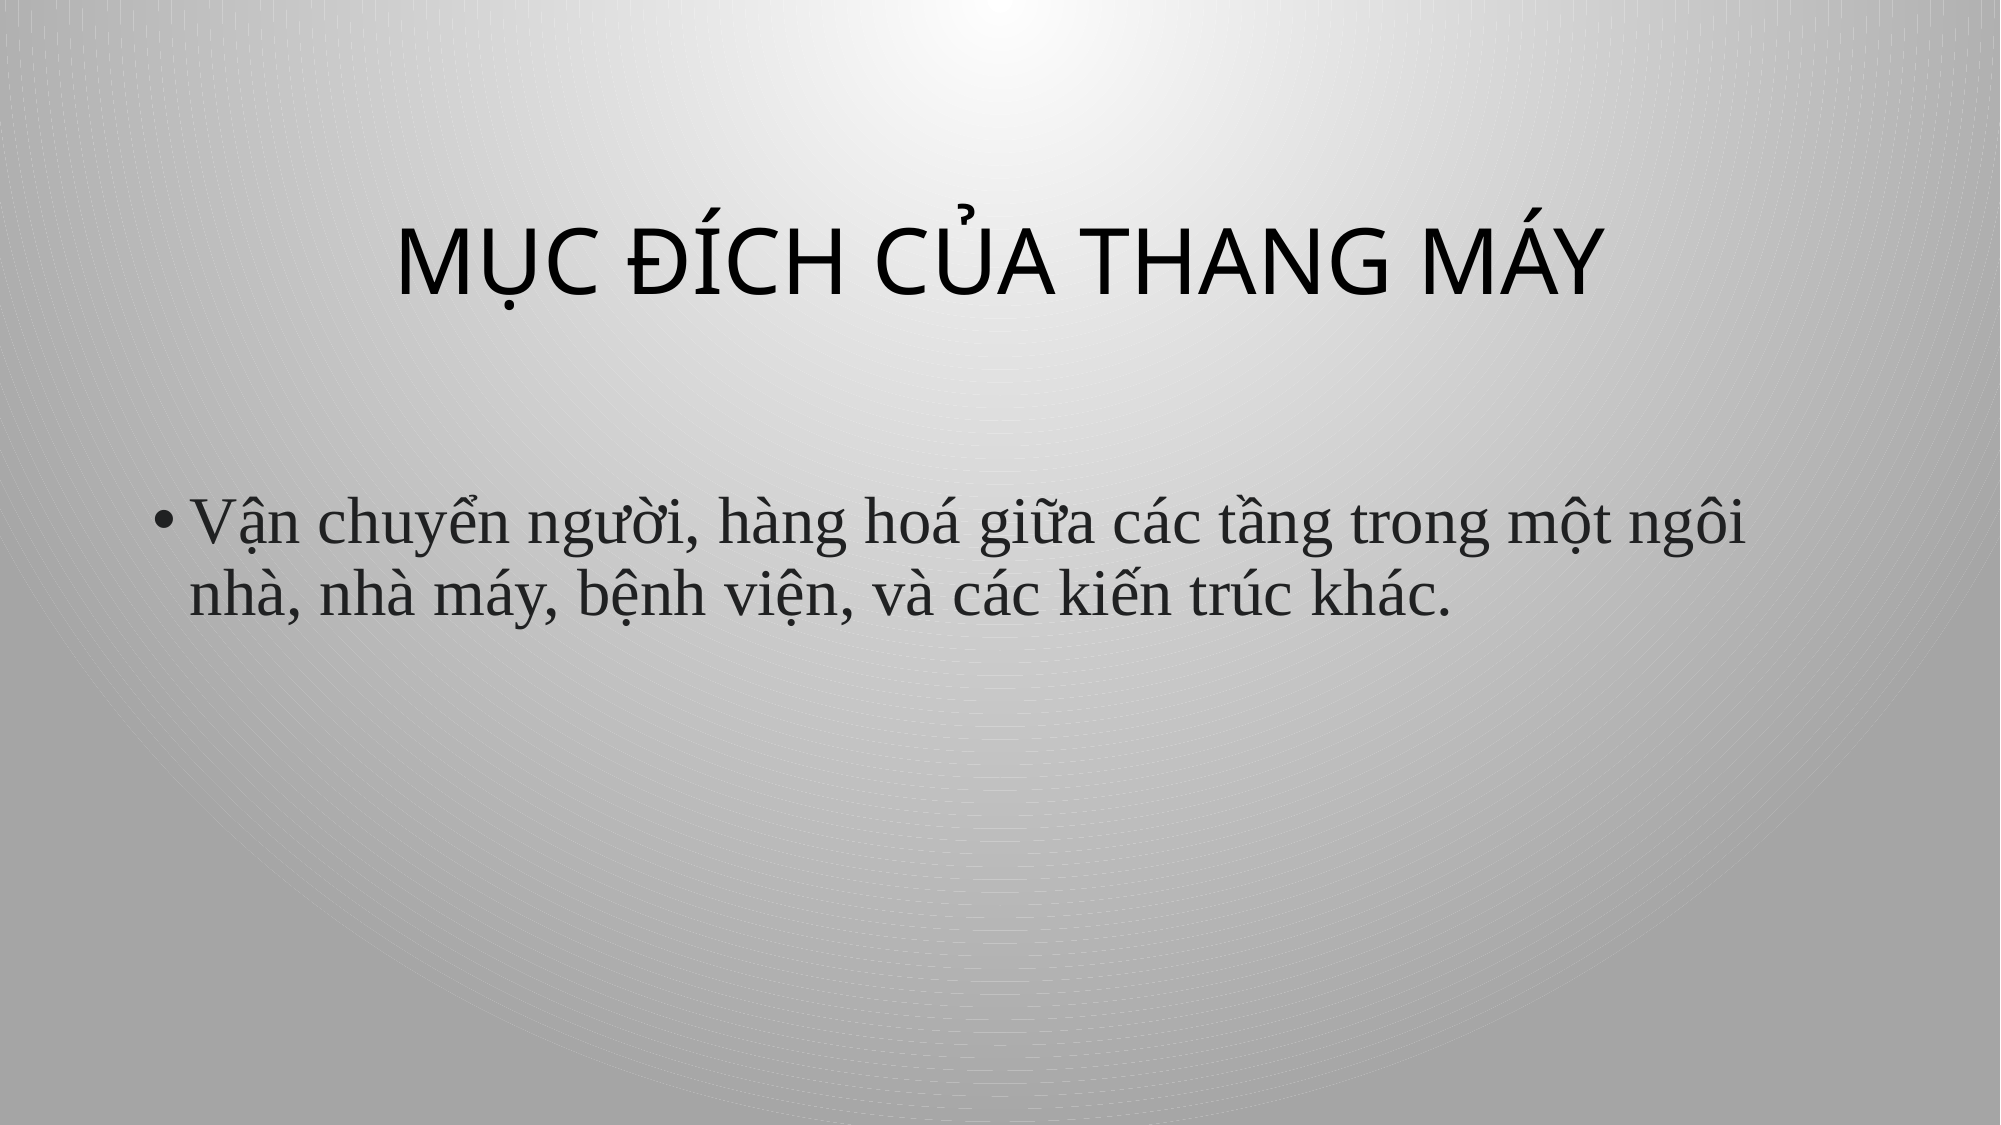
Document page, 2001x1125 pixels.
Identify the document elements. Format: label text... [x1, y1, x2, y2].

list Vận chuyển người, hàng hoá giữa các tầng trong một ngôi nhà, nhà máy, bệnh viện, và các kiến trúc khác. [137, 478, 1863, 1125]
title MỤC ĐÍCH CỦA THANG MÁY [137, 155, 1863, 374]
